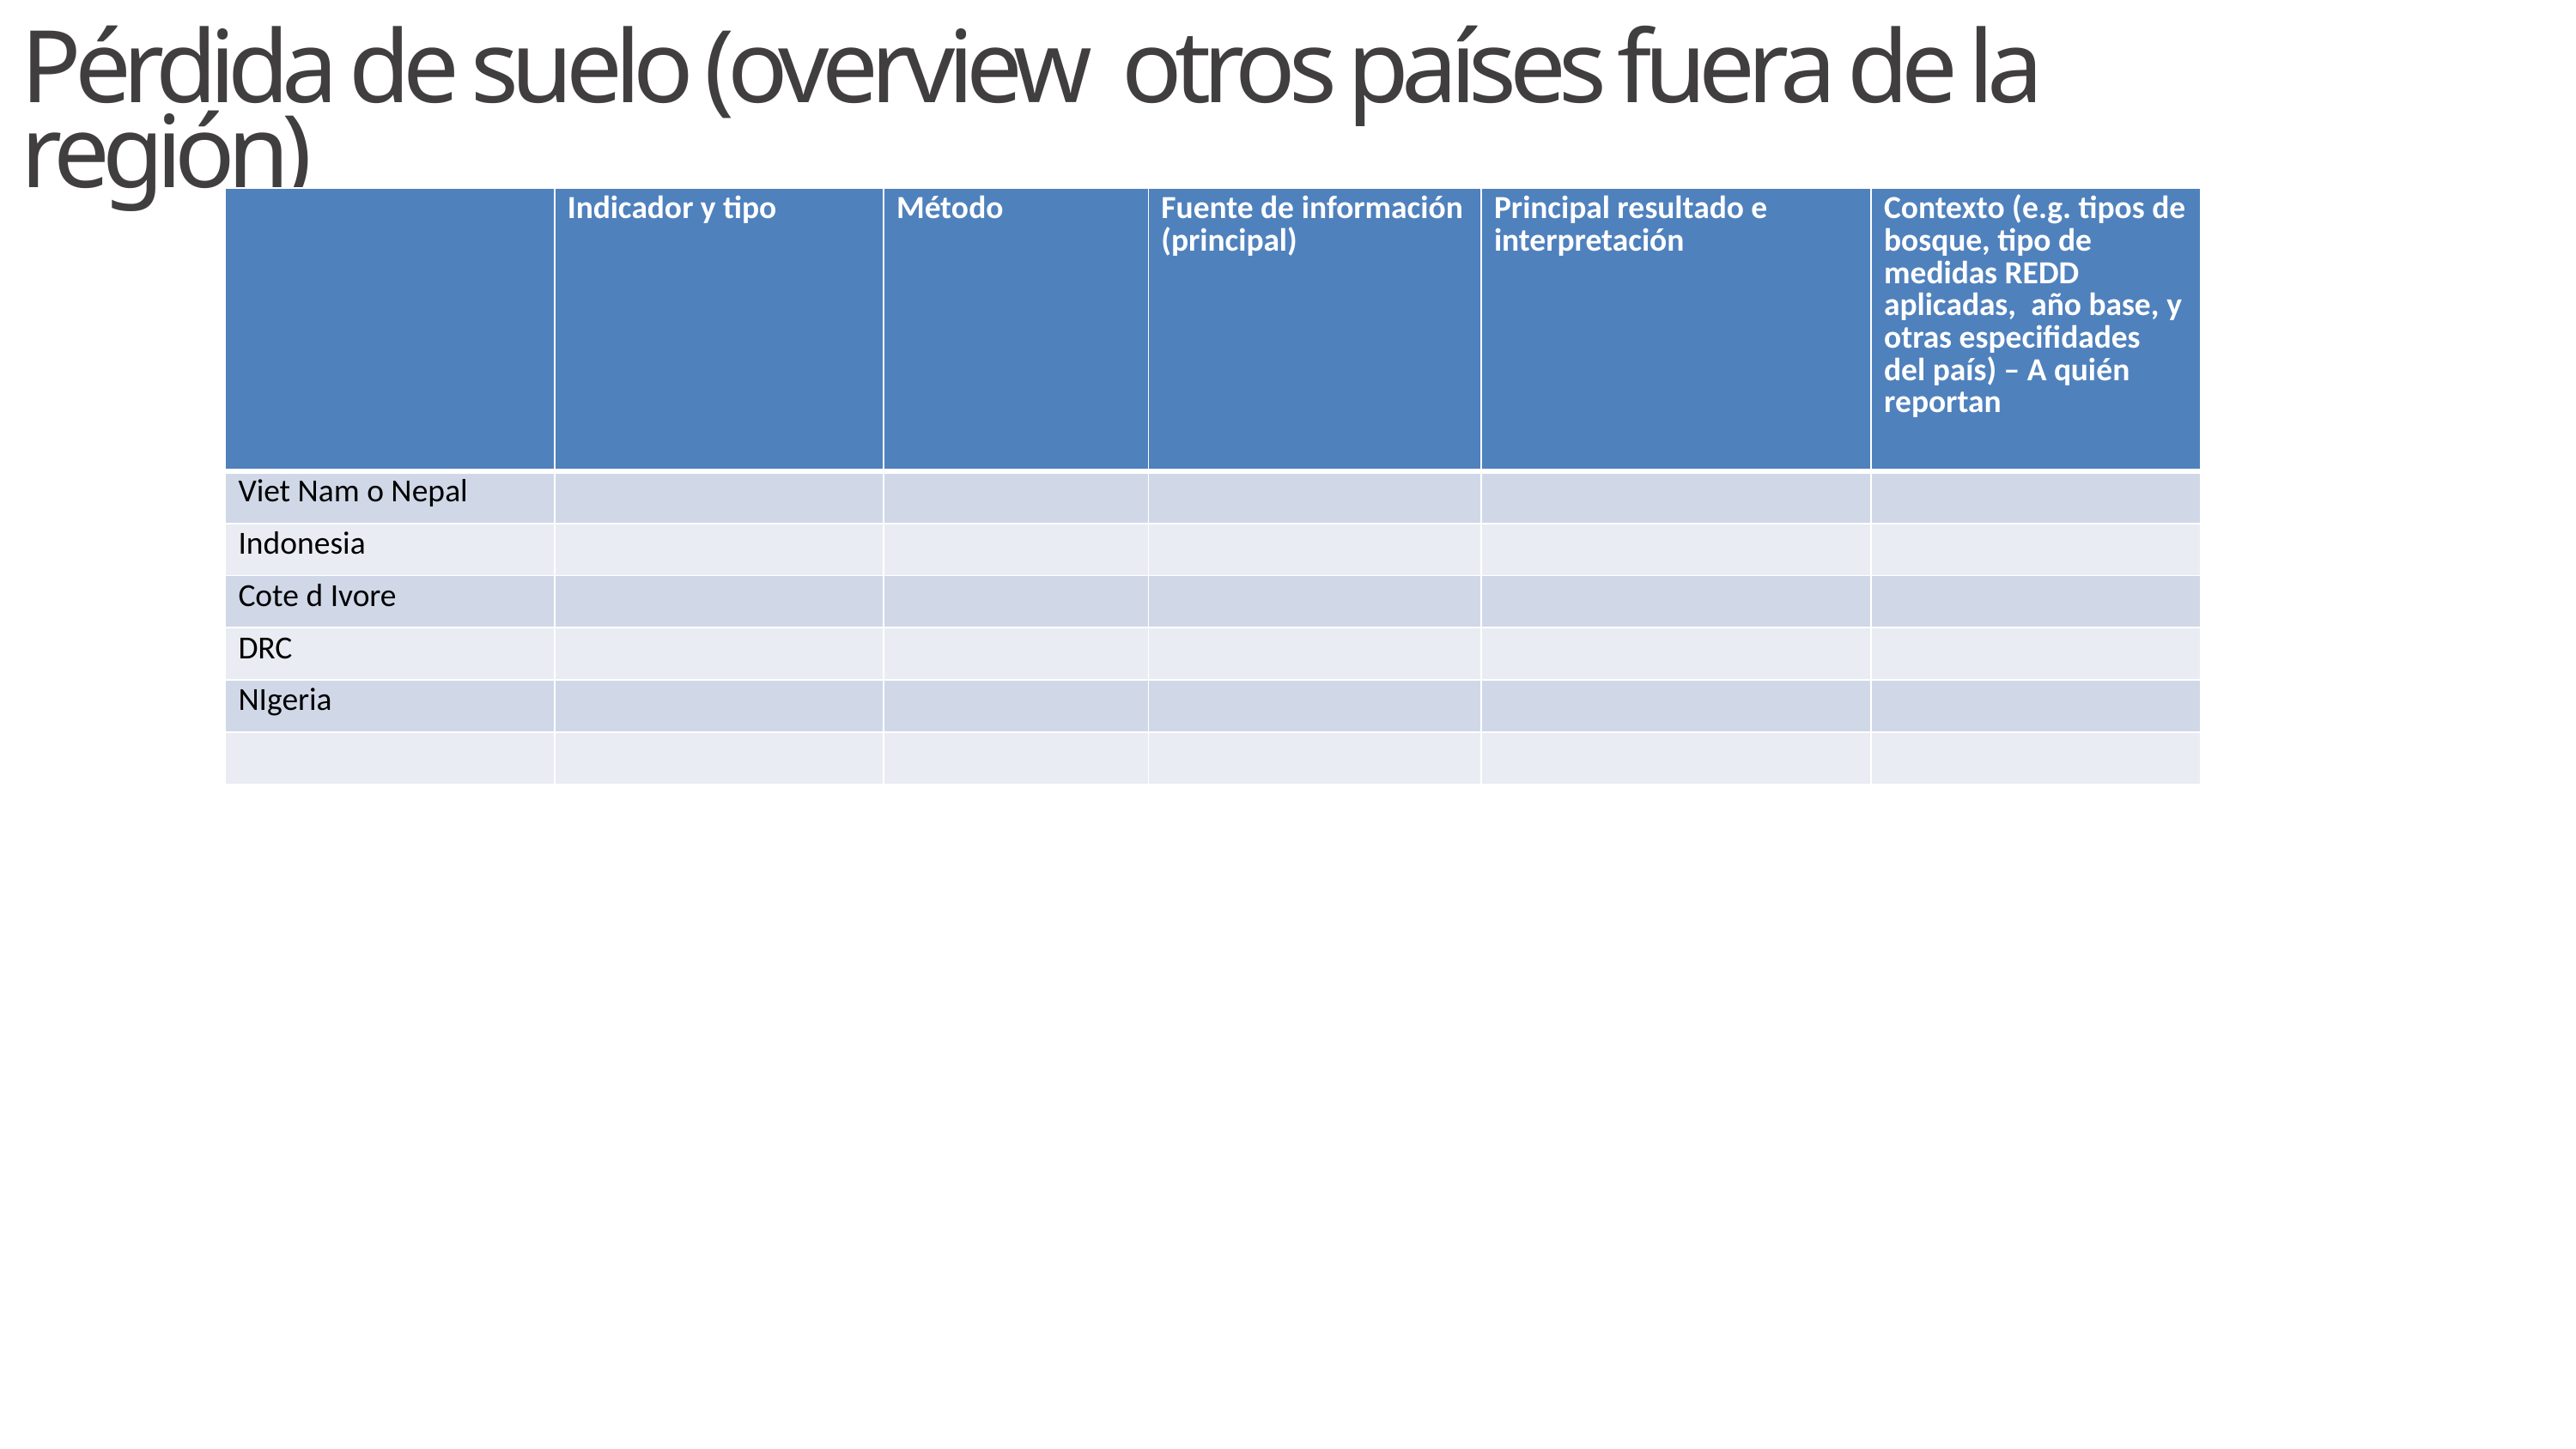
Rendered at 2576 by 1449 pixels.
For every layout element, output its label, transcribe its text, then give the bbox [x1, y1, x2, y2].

table_cell [556, 681, 883, 731]
table_cell [1872, 733, 2200, 784]
text_box Pérdida de suelo (overview otros países fuera de la región) [21, 37, 2330, 209]
table_header [226, 189, 554, 469]
table_header Principal resultado e interpretación [1482, 189, 1870, 469]
table_cell [1872, 524, 2200, 575]
table_cell [556, 733, 883, 784]
table_cell [1872, 681, 2200, 731]
table_cell [1149, 628, 1480, 679]
table_header Fuente de información (principal) [1149, 189, 1480, 469]
table_header Contexto (e.g. tipos de bosque, tipo de medidas REDD aplicadas, año base, y otras especifidades del país) – A quién reportan [1872, 189, 2200, 469]
table_cell [884, 474, 1148, 523]
table_cell [1872, 576, 2200, 627]
table_cell [226, 733, 554, 784]
table_header Indicador y tipo [556, 189, 883, 469]
table_cell [1482, 628, 1870, 679]
table_header Método [884, 189, 1148, 469]
table_cell [1149, 576, 1480, 627]
table_cell [1482, 681, 1870, 731]
table_cell [884, 576, 1148, 627]
table_cell [1149, 733, 1480, 784]
table_cell [1482, 576, 1870, 627]
table_cell Viet Nam o Nepal [226, 474, 554, 523]
table_cell [884, 524, 1148, 575]
table_cell NIgeria [226, 681, 554, 731]
table_cell [556, 576, 883, 627]
table_cell [884, 628, 1148, 679]
table_cell [1482, 733, 1870, 784]
table_cell [1872, 474, 2200, 523]
table_cell [556, 524, 883, 575]
table_cell [1149, 524, 1480, 575]
table_cell [1149, 681, 1480, 731]
table_cell [1149, 474, 1480, 523]
table_cell [556, 474, 883, 523]
table_cell [556, 628, 883, 679]
table_cell Indonesia [226, 524, 554, 575]
table_cell DRC [226, 628, 554, 679]
table_cell [884, 733, 1148, 784]
table_cell [1872, 628, 2200, 679]
table_cell [884, 681, 1148, 731]
table_cell [1482, 524, 1870, 575]
table_cell Cote d Ivore [226, 576, 554, 627]
table_cell [1482, 474, 1870, 523]
